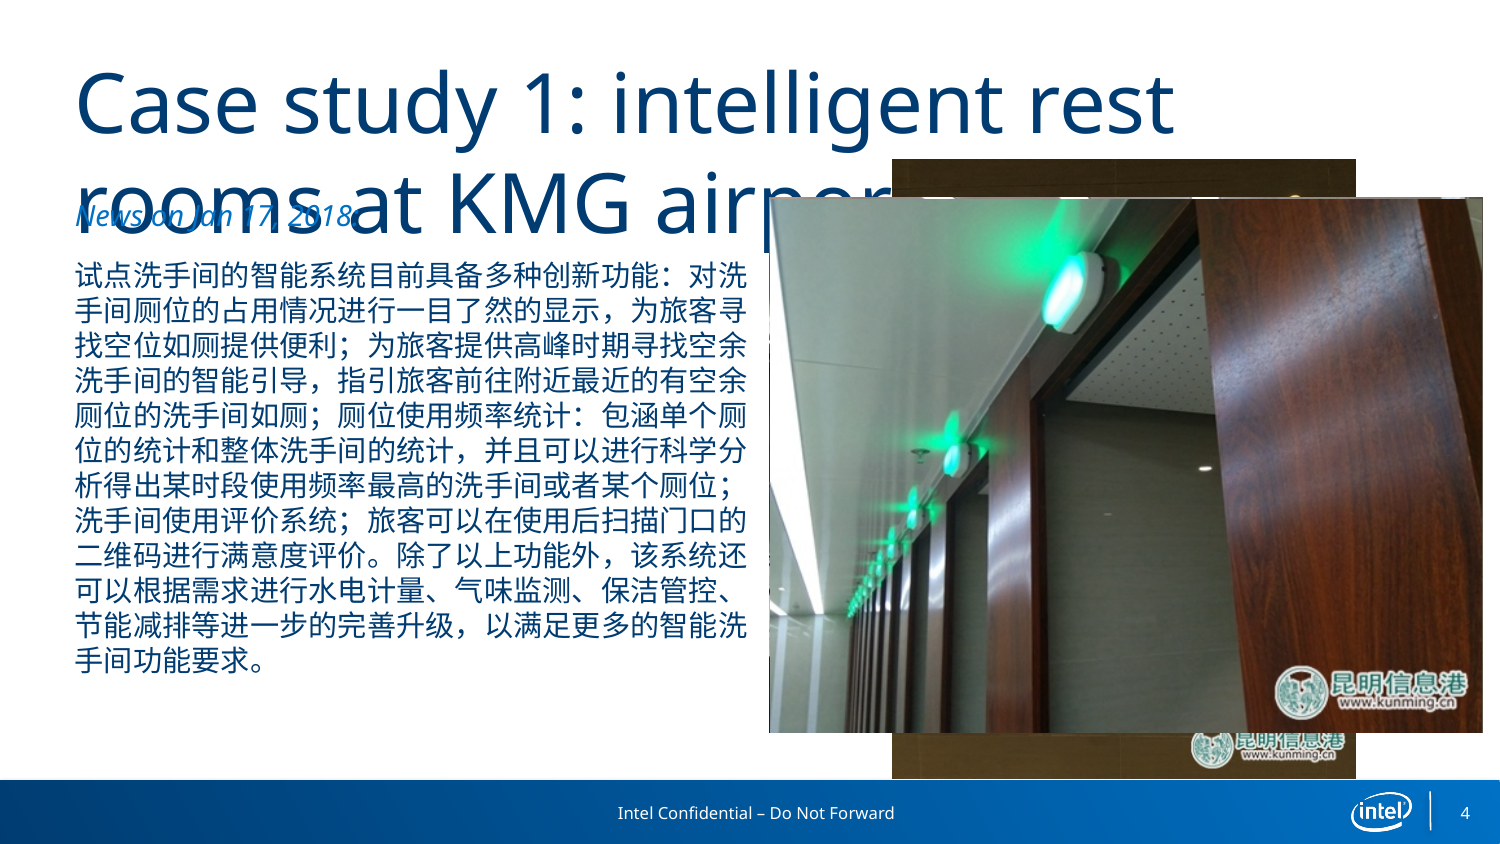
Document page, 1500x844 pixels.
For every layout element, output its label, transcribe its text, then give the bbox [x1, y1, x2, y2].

title Case study 1: intelligent rest rooms at KMG airport [74, 50, 1425, 194]
picture [769, 159, 1483, 779]
list News on Jan 17, 2018: 试点洗手间的智能系统目前具备多种创新功能：对洗手间厕位的占用情况进行一目了然的显示，为旅客寻找空位如厕提供便利；为旅客提供高峰时期寻找空余洗手间的智能引导，指引旅客前往附近最近的有空余厕位的洗手间如厕；厕位使用频率统计：包涵单个厕位的统计和整体洗手间的统计，并且可以进行科学分析得出某时段使用频率最高的洗手间或者某个厕位；洗手间使用评价系统；旅客可以在使用后扫描门口的二维码进行满意度评价。除了以上功能外，该系统还可以根据需求进行水电计量、气味监测、保洁管控、节能减排等进一步的完善升级，以满足更多的智能洗手间功能要求。 [74, 197, 770, 760]
picture [1351, 792, 1412, 832]
